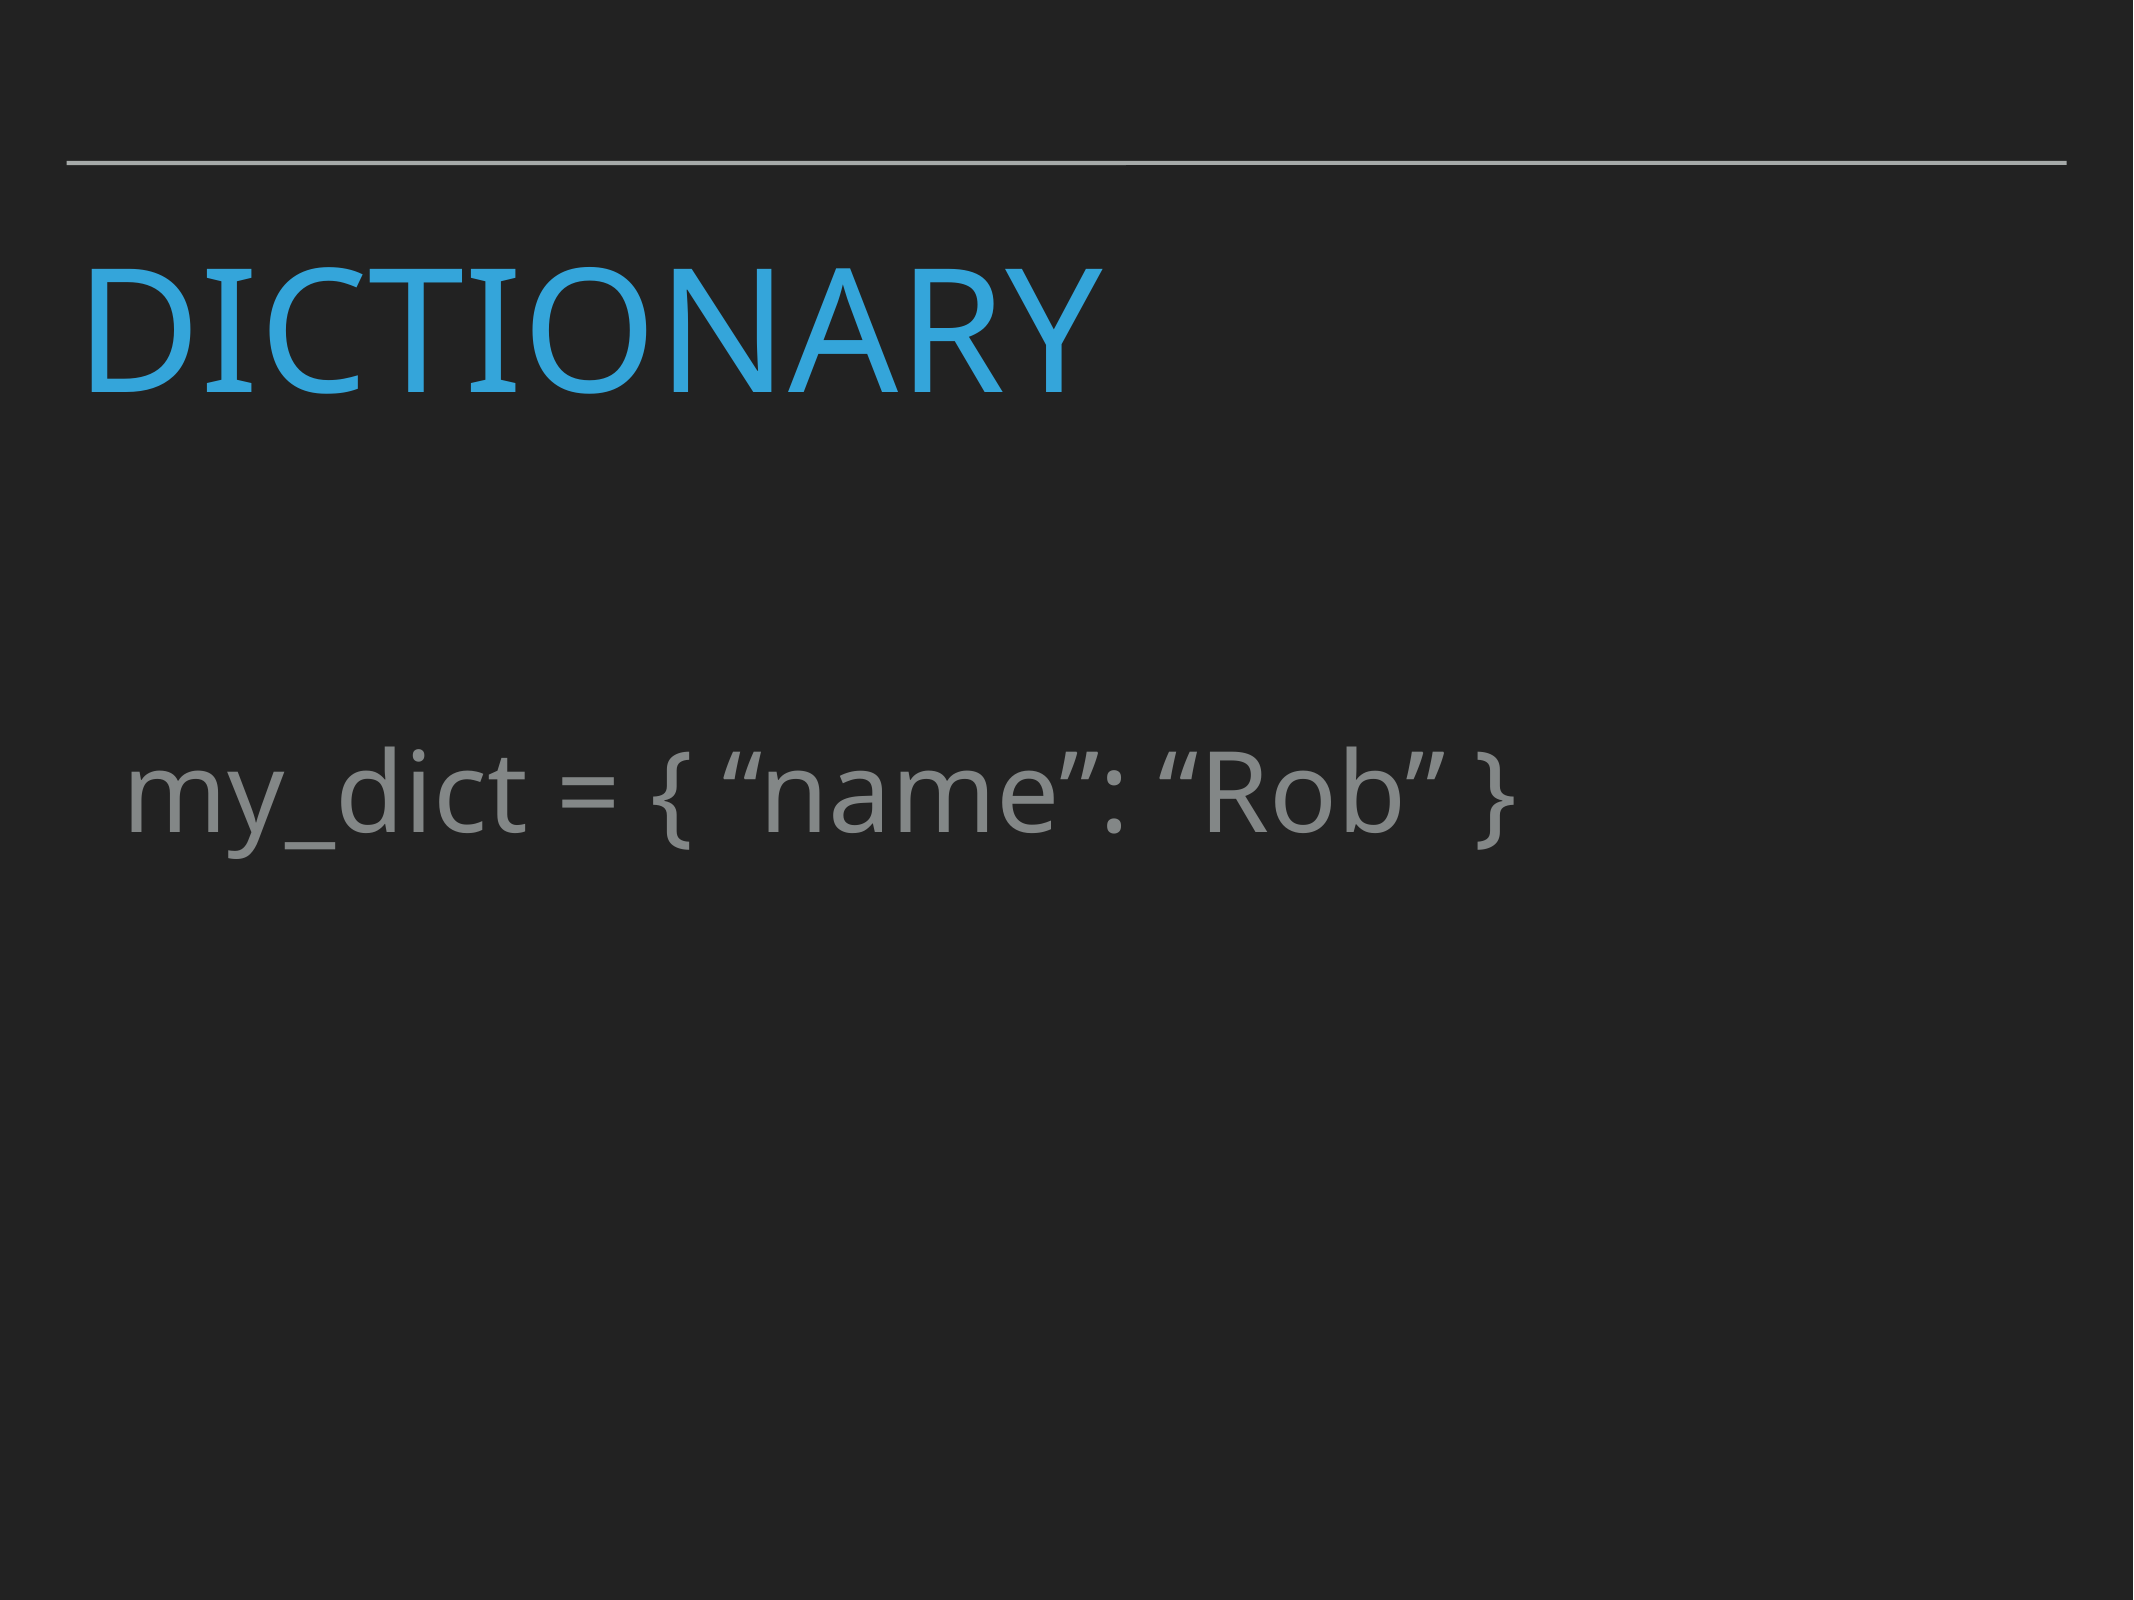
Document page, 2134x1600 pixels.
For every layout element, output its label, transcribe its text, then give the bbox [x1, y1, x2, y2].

text_box my_dict = { “name”: “Rob” } [114, 711, 2019, 1048]
title Dictionary [66, 251, 2068, 445]
